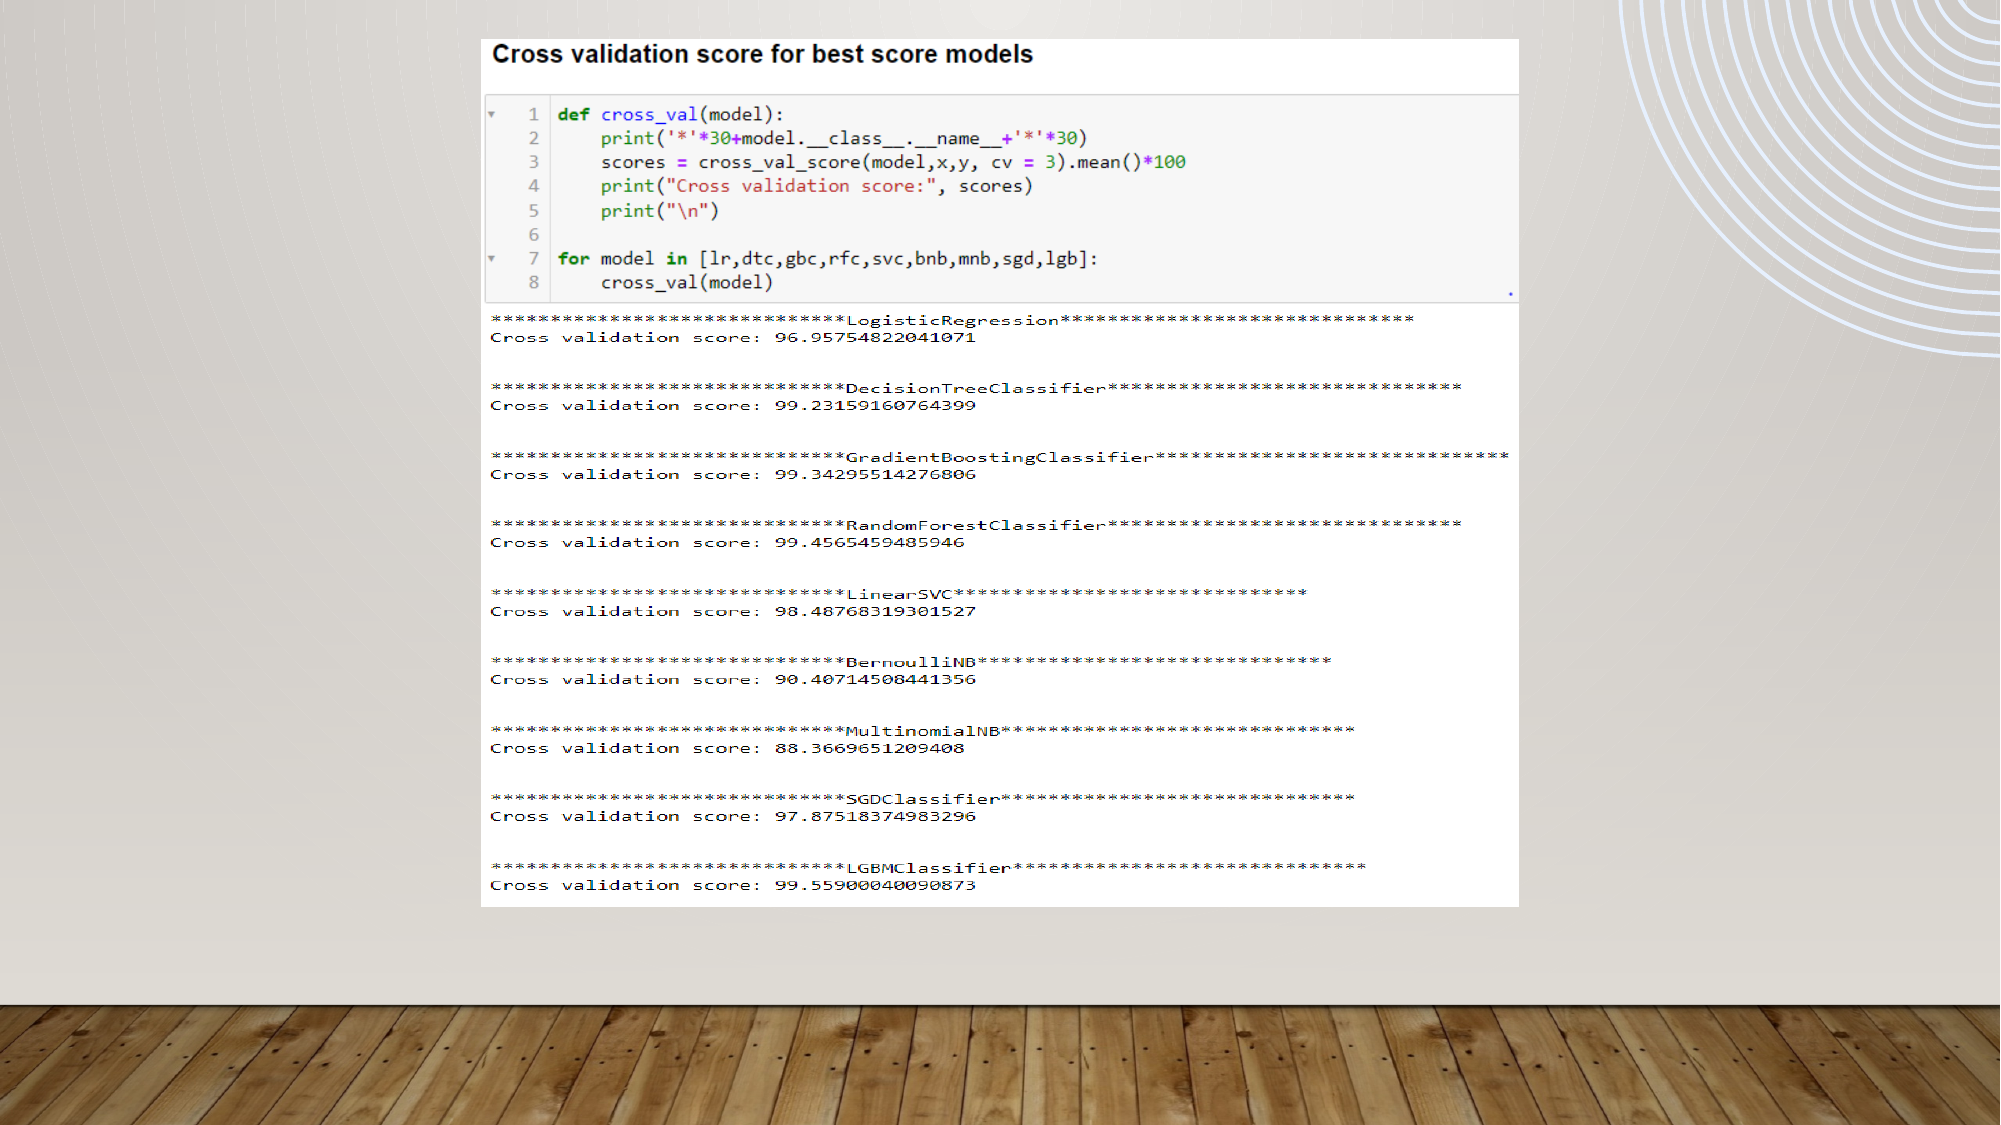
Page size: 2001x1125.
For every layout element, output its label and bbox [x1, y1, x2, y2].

picture [0, 1005, 2000, 1125]
picture [480, 38, 1519, 908]
